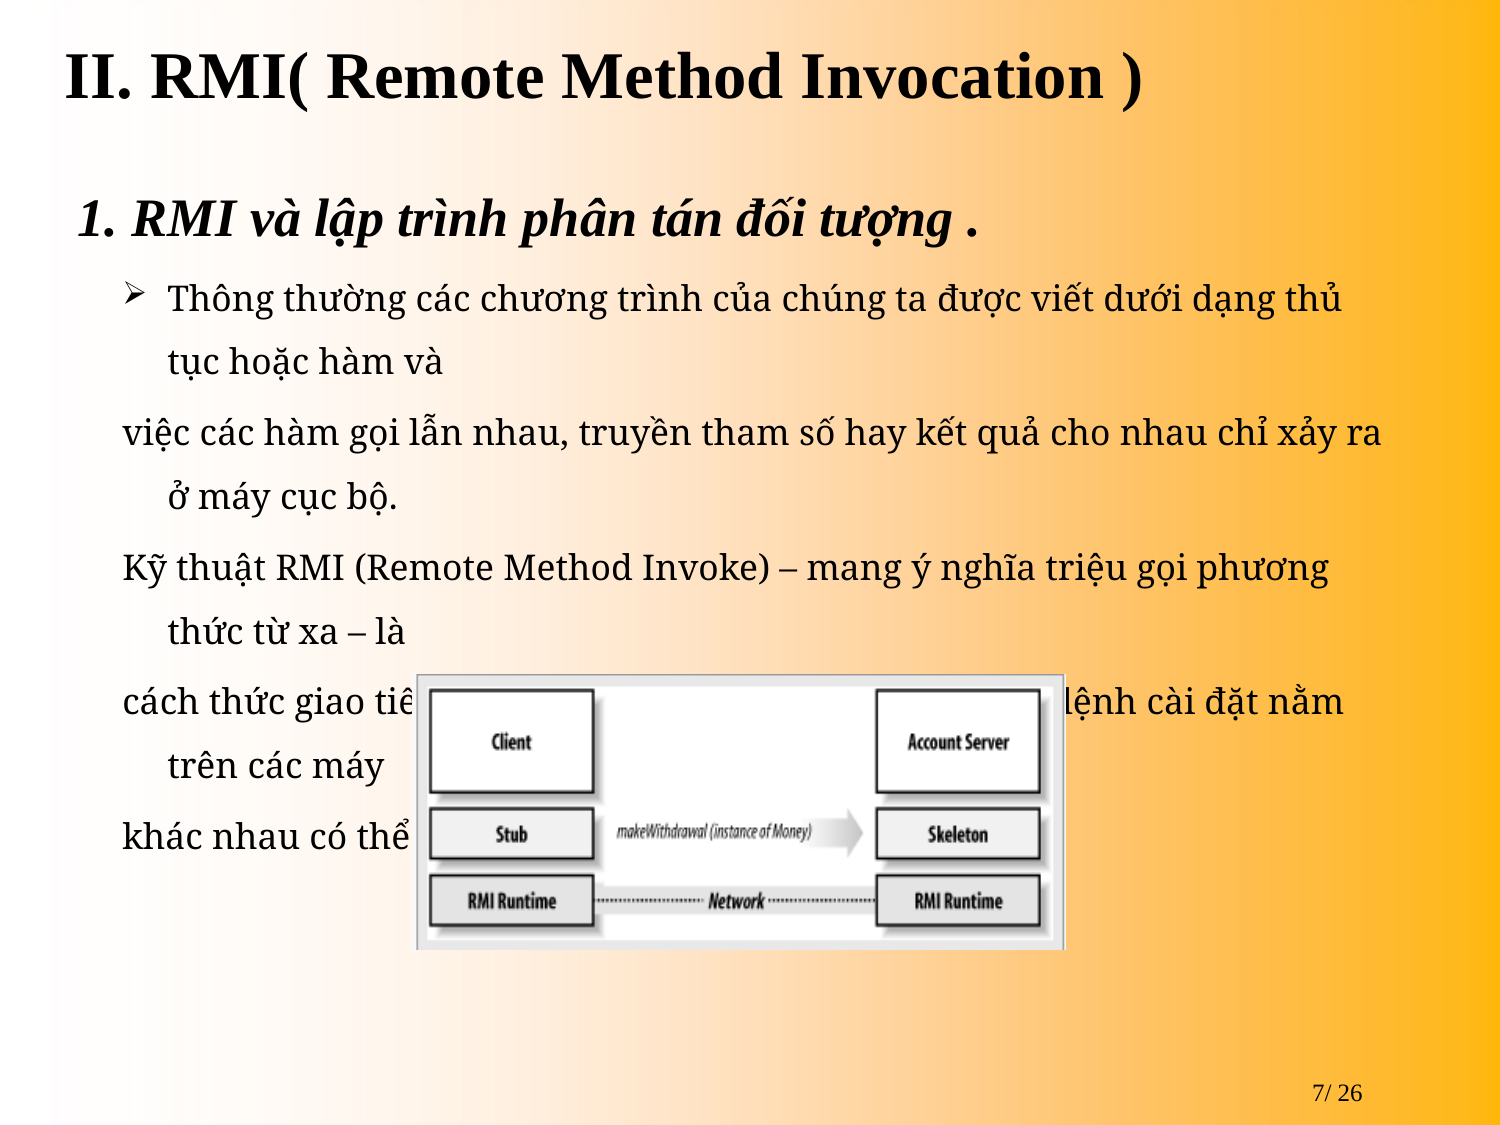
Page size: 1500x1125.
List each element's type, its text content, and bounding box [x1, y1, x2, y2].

text_box 7/ 26 [1175, 1069, 1500, 1115]
list 2.Một số giao diện chương trình: Giao diện đăng nhập [405, 676, 1072, 964]
picture [0, 0, 1500, 1125]
list 1. RMI và lập trình phân tán đối tượng . Thông thường các chương trình của chúng ta được viết dưới dạng thủ tục hoặc hàm và việc các hàm gọi lẫn nhau, truyền tham số hay kết quả cho nhau chỉ xảy ra ở máy cục bộ. Kỹ thuật RMI (Remote Method Invoke) – mang ý nghĩa triệu gọi phương thức từ xa – là cách thức giao tiếp giữa các đối tượng trong Java có mã lệnh cài đặt nằm trên các máy khác nhau có thể triệu gọi lẫn nhau. [62, 174, 1413, 1000]
text_box II. RMI( Remote Method Invocation ) [50, 24, 1425, 165]
